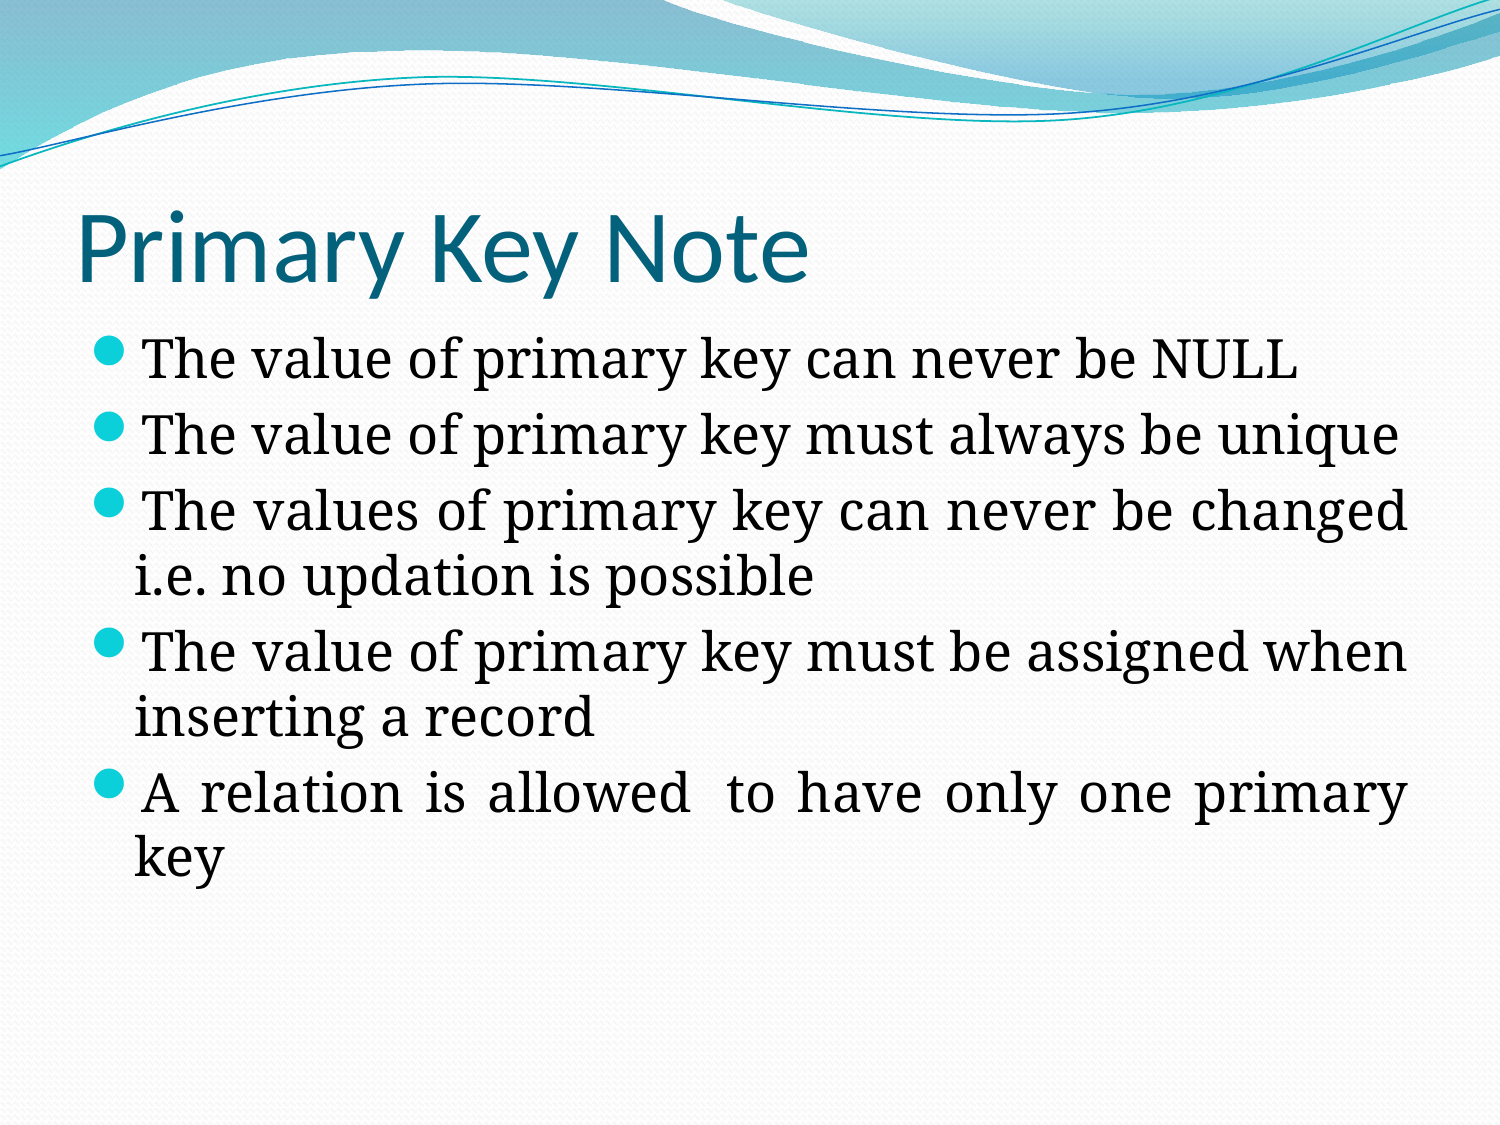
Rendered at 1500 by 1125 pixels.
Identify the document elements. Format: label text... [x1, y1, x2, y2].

title Primary Key Note [75, 115, 1425, 303]
list The value of primary key can never be NULL The value of primary key must always be unique The values of primary key can never be changed i.e. no updation is possible The value of primary key must be assigned when inserting a record A relation is allowed to have only one primary key [75, 317, 1425, 1038]
